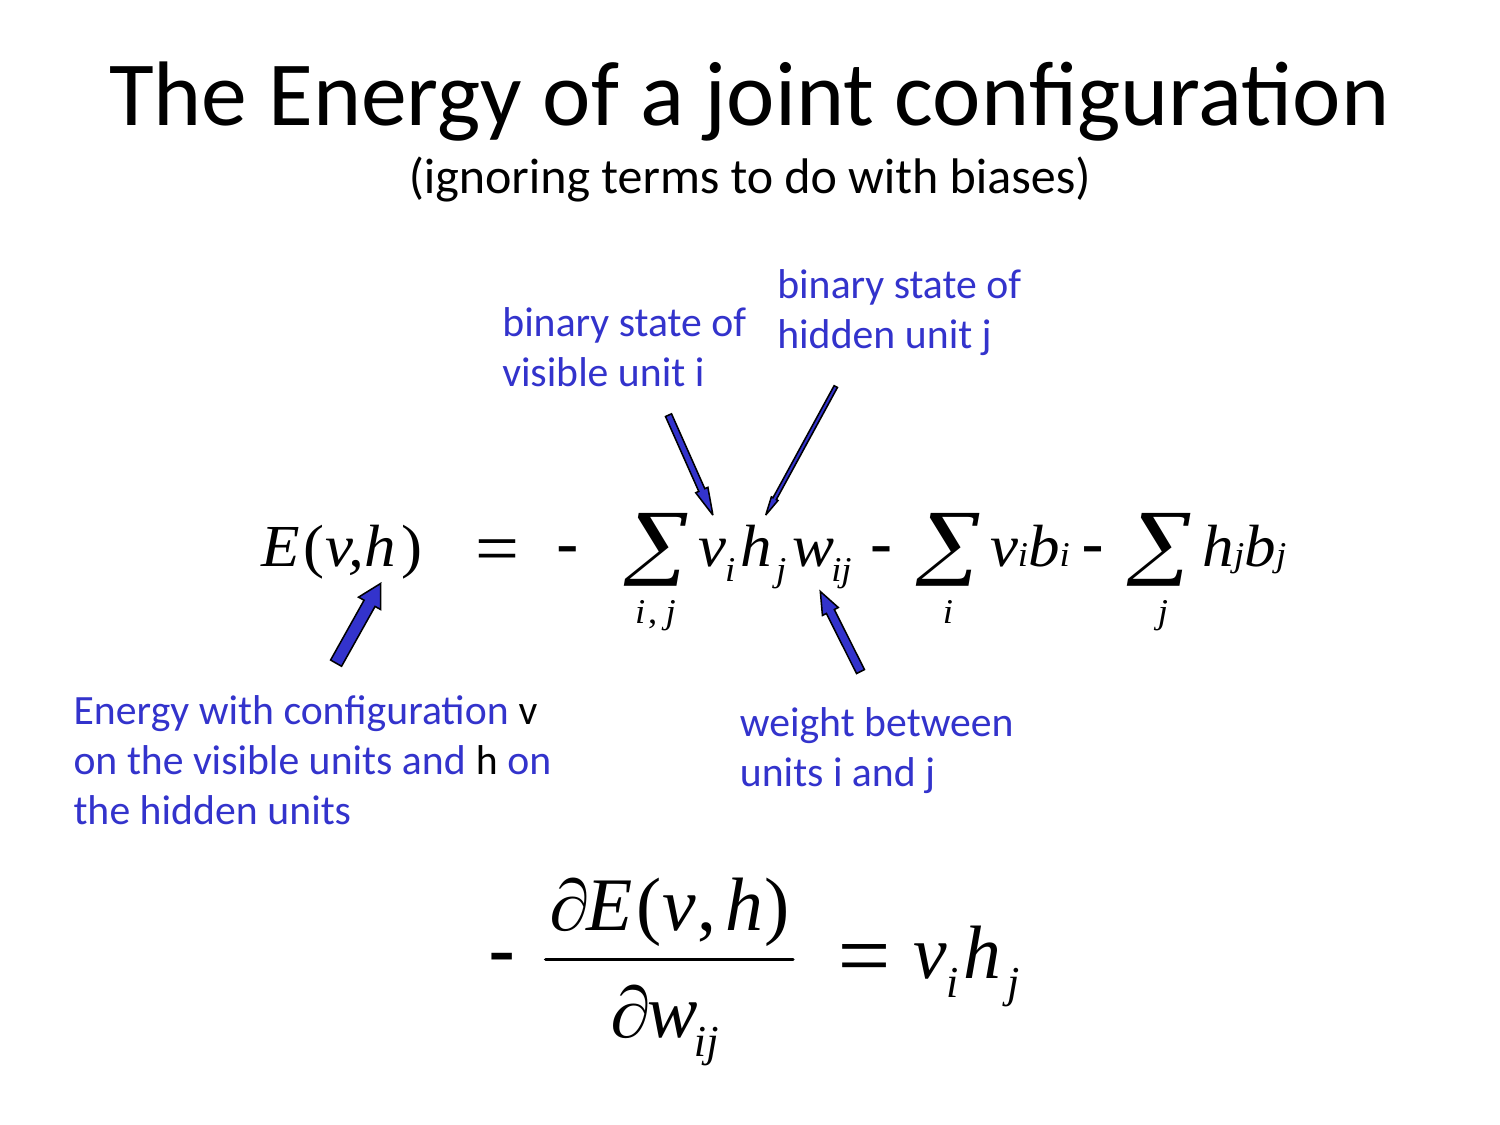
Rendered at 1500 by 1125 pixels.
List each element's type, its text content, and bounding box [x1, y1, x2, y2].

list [249, 462, 1301, 642]
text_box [478, 858, 1033, 1080]
text_box [665, 413, 693, 460]
text_box binary state of visible unit i [487, 287, 825, 403]
text_box Energy with configuration v on the visible units and h on the hidden units [58, 675, 567, 840]
text_box [330, 650, 351, 667]
text_box weight between units i and j [724, 687, 1056, 803]
title The Energy of a joint configuration (ignoring terms to do with biases) [75, 24, 1425, 213]
text_box [844, 650, 865, 674]
text_box [793, 385, 838, 460]
text_box binary state of hidden unit j [762, 249, 1070, 365]
